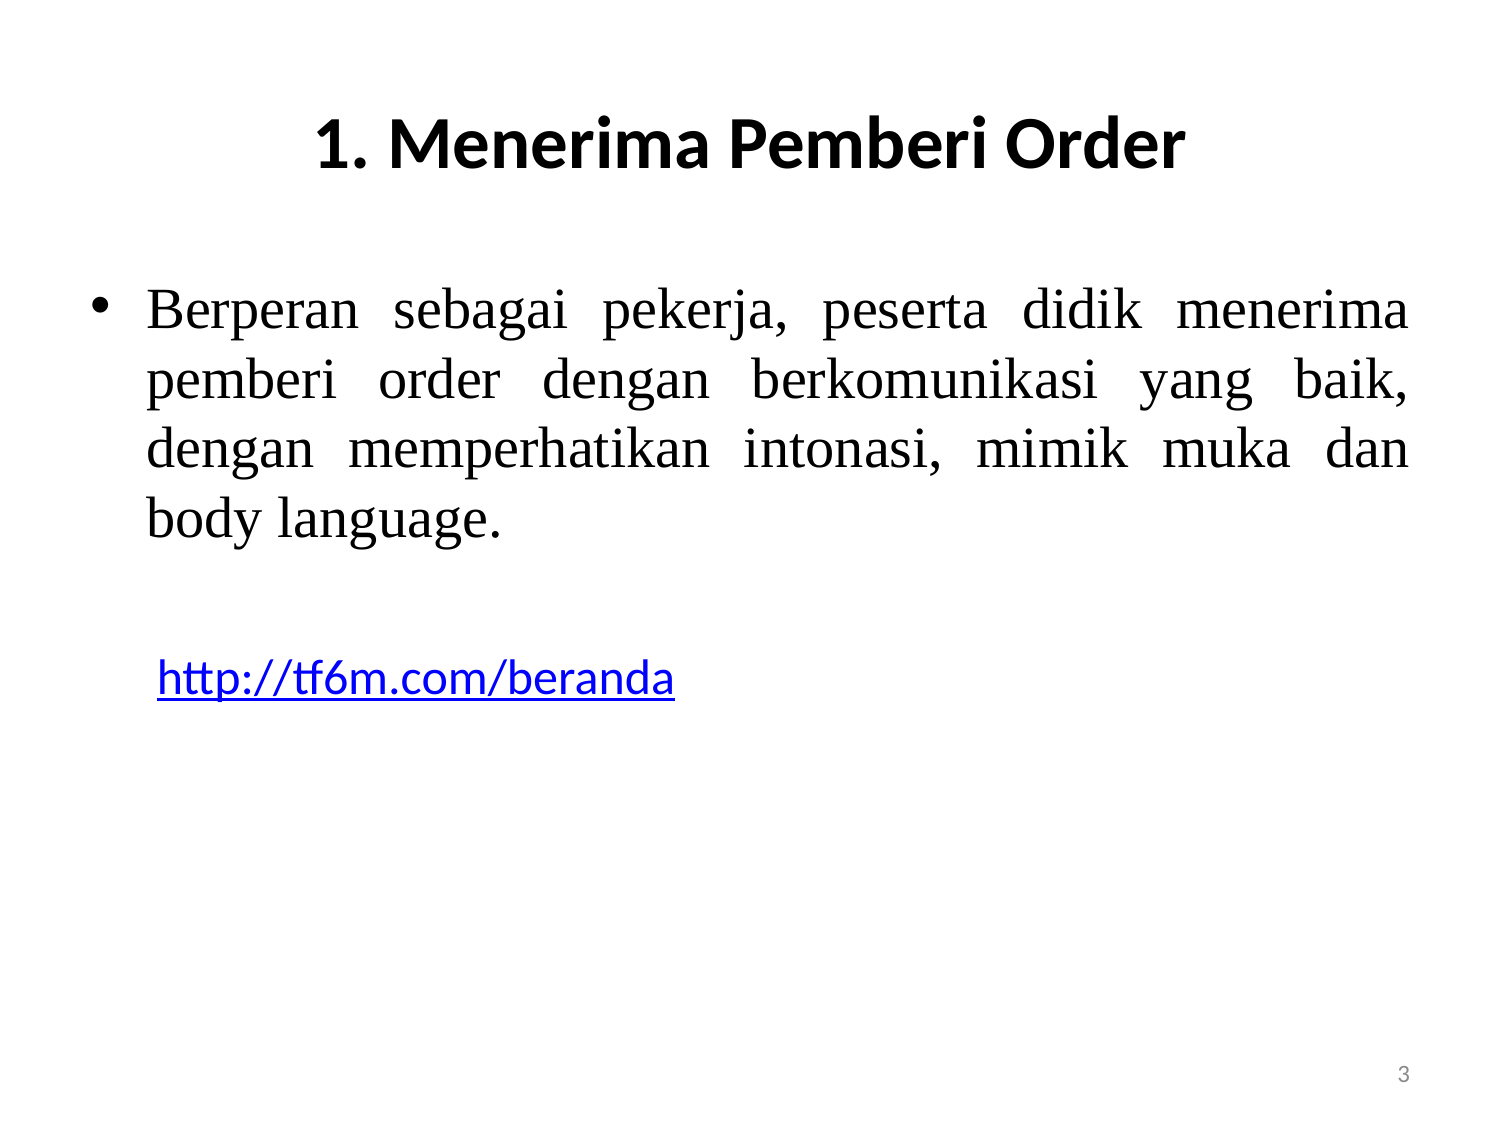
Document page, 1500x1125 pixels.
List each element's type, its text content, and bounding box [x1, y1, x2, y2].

title 1. Menerima Pemberi Order [75, 45, 1425, 233]
slide_number 3 [1074, 1042, 1425, 1103]
list Berperan sebagai pekerja, peserta didik menerima pemberi order dengan berkomunikasi yang baik, dengan memperhatikan intonasi, mimik muka dan body language. [75, 262, 1425, 1005]
text_box http://tf6m.com/beranda [142, 637, 691, 712]
